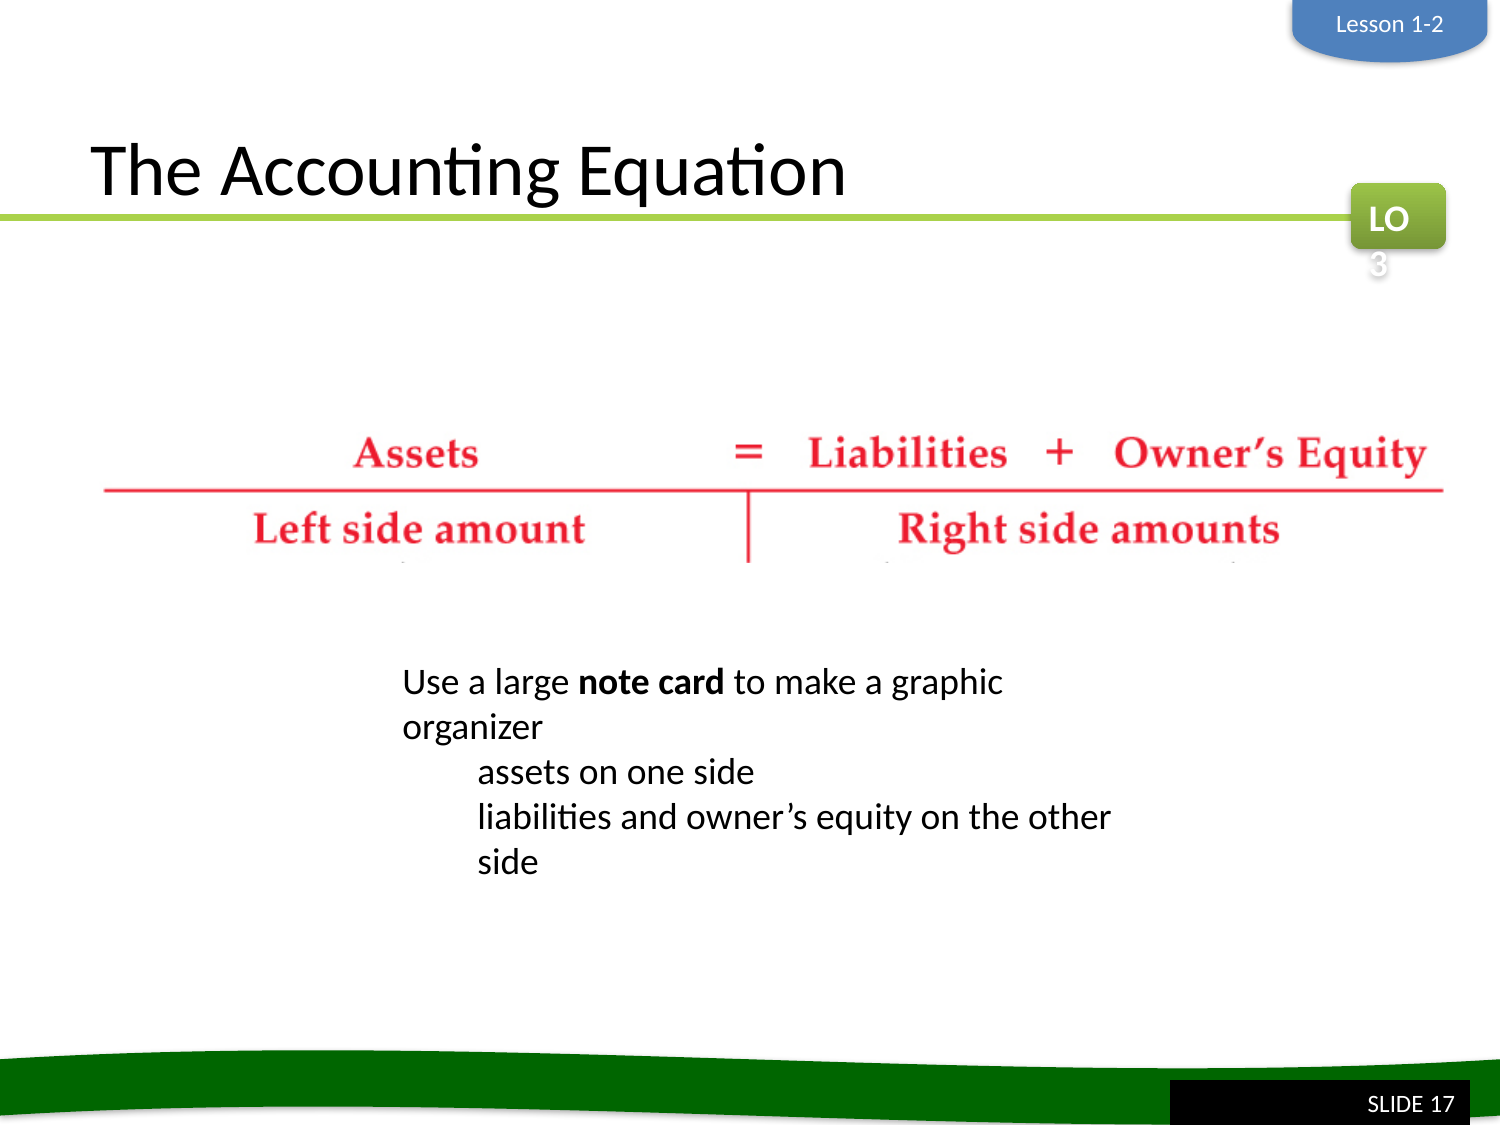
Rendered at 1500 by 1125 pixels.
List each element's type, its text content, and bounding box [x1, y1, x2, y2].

text_box Use a large note card to make a graphic organizer assets on one side liabilities and owner’s equity on the other side [387, 649, 1138, 890]
picture [99, 431, 1451, 563]
text_box LO3 [1350, 183, 1446, 250]
title The Accounting Equation [75, 29, 1350, 218]
slide_number SLIDE 17 [1170, 1080, 1470, 1125]
text_box Lesson 1-2 [1321, 0, 1459, 45]
text_box [1292, 0, 1488, 63]
